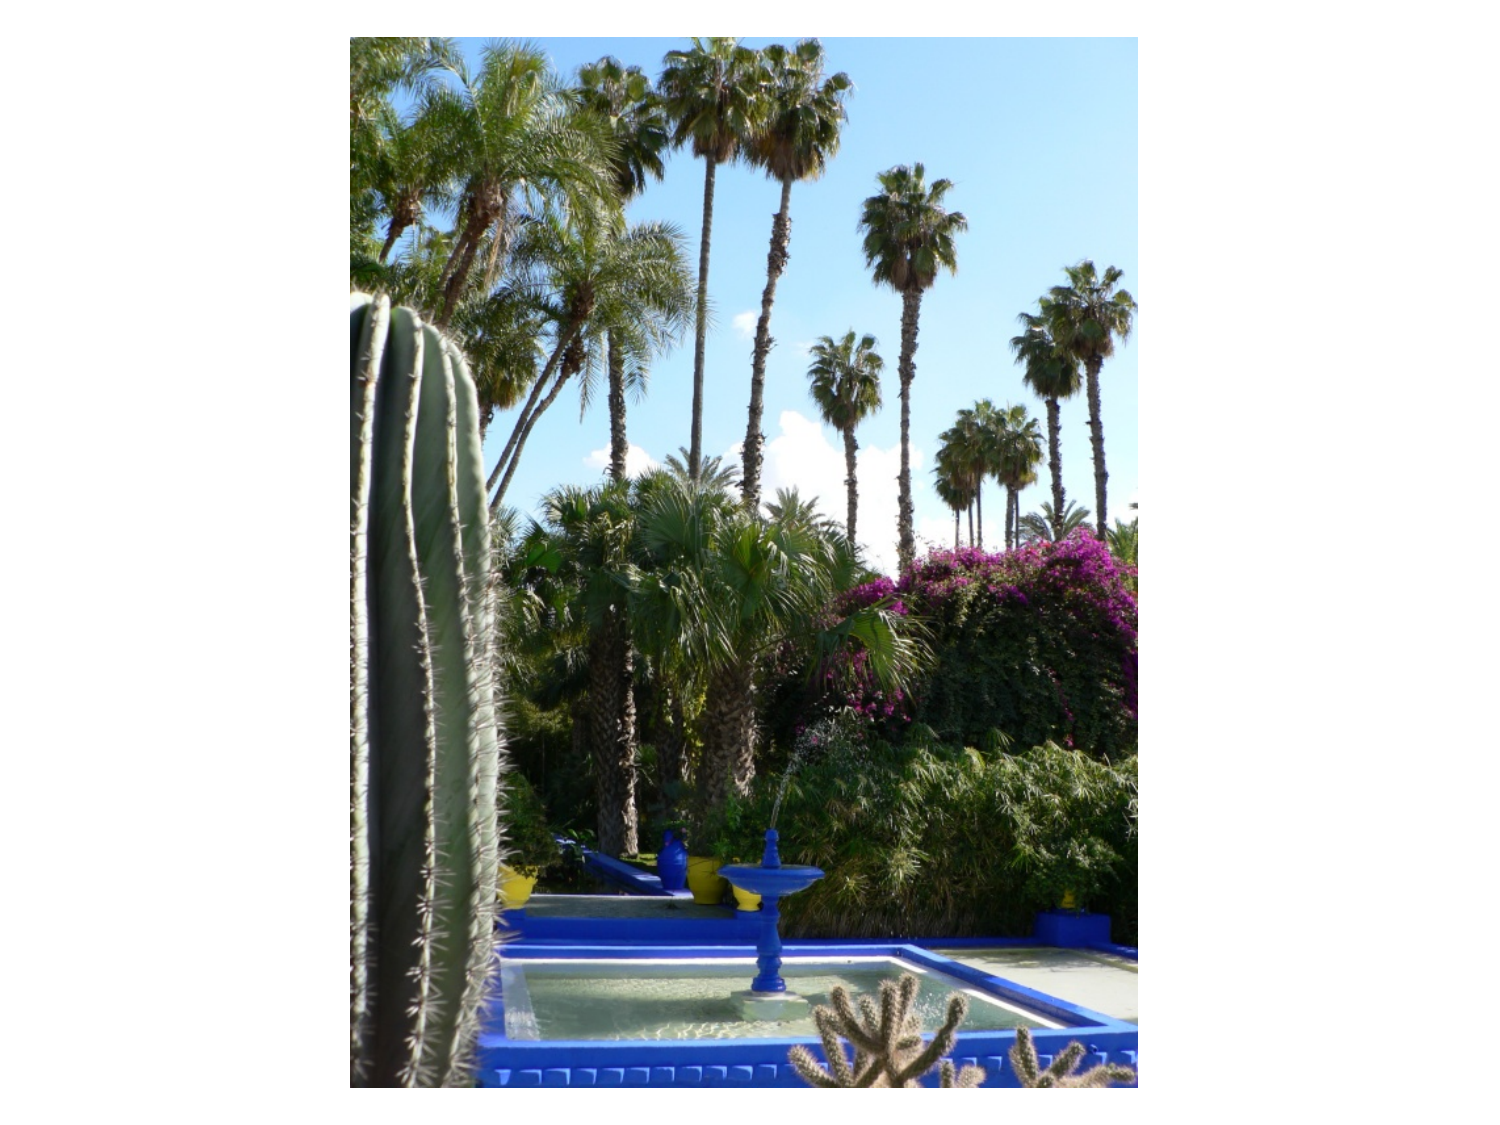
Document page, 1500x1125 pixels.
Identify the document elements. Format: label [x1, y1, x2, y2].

picture [349, 37, 1138, 1088]
